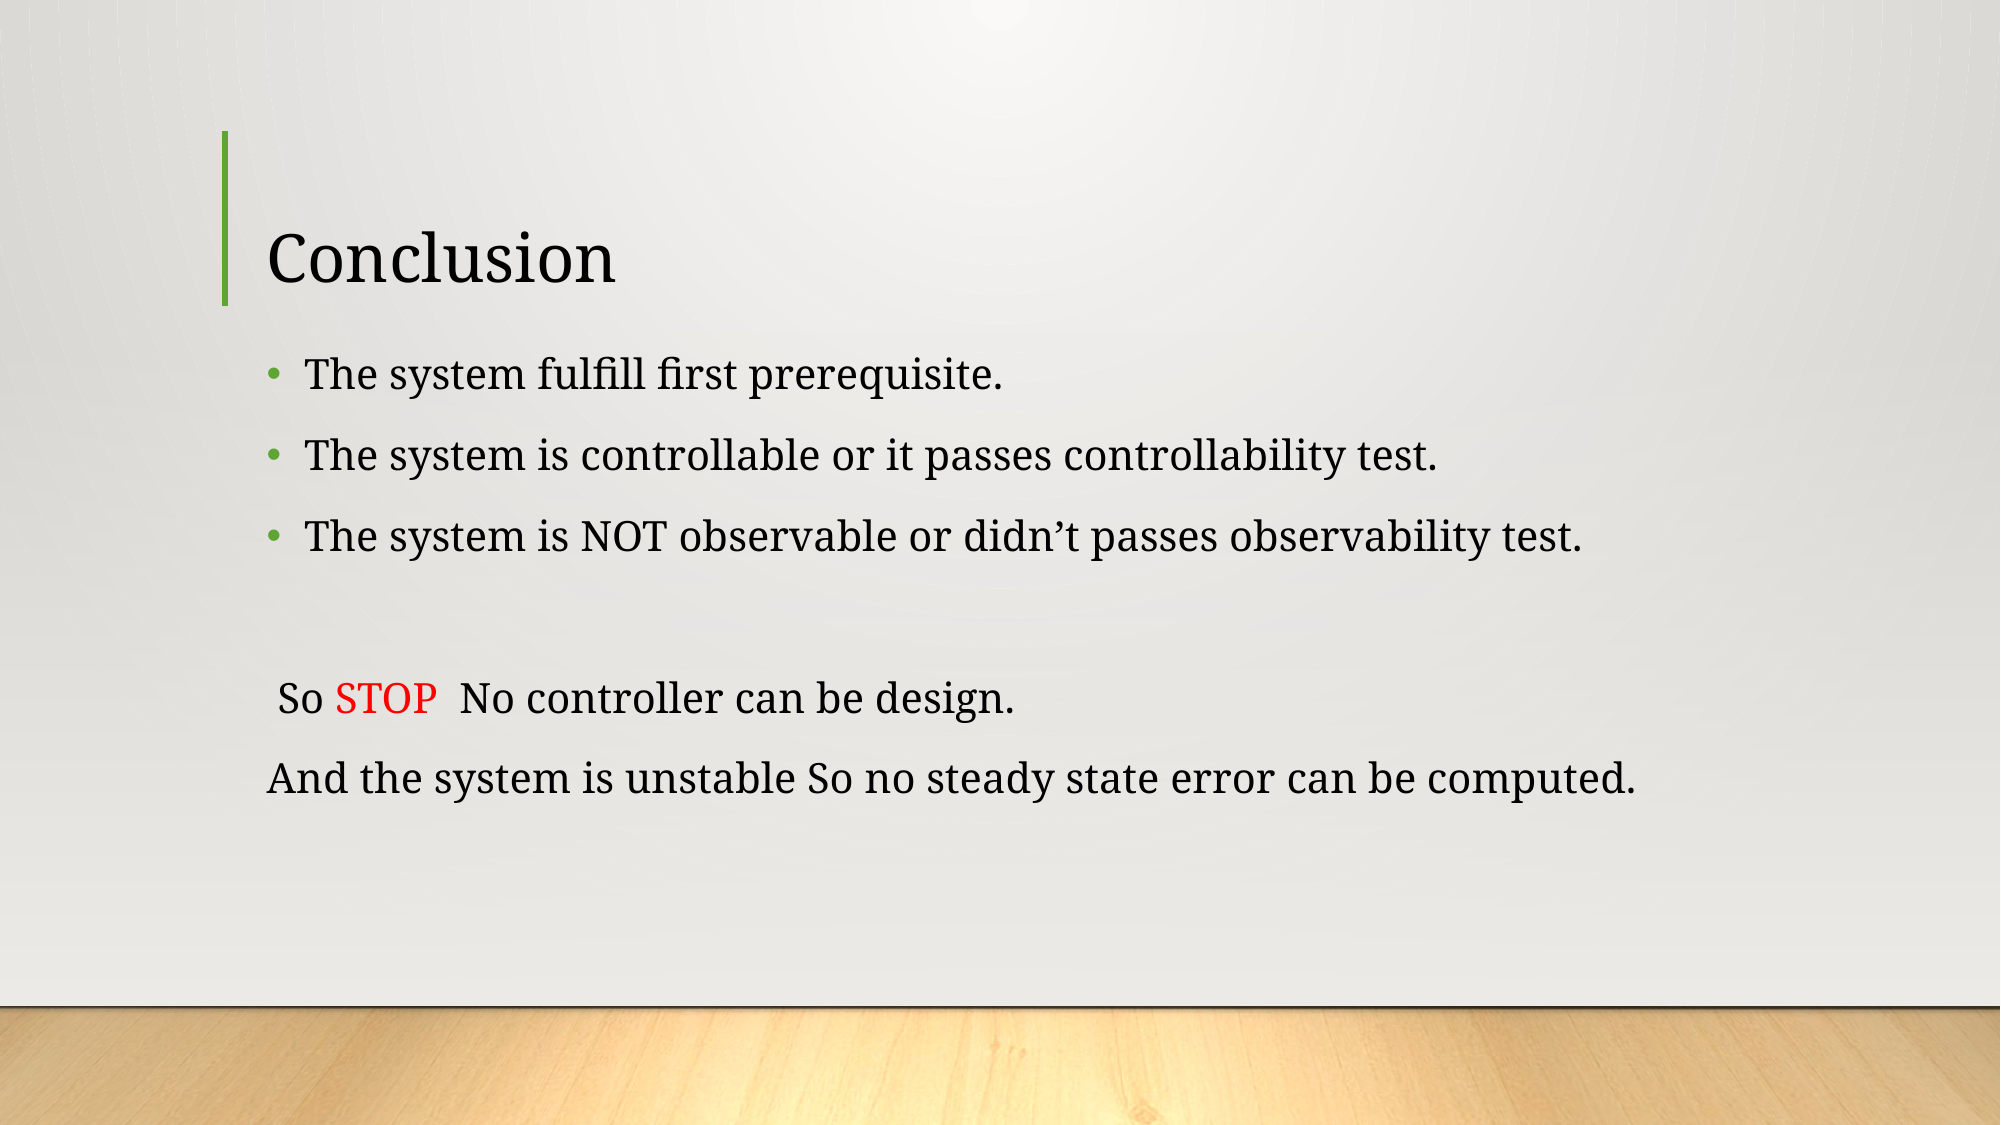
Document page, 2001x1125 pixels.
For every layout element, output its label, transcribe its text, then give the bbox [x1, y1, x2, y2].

picture [0, 1006, 2000, 1125]
title Conclusion [251, 131, 1814, 305]
list The system fulfill first prerequisite. The system is controllable or it passes controllability test. The system is NOT observable or didn’t passes observability test. So STOP No controller can be design. And the system is unstable So no steady state error can be computed. [251, 330, 1814, 897]
